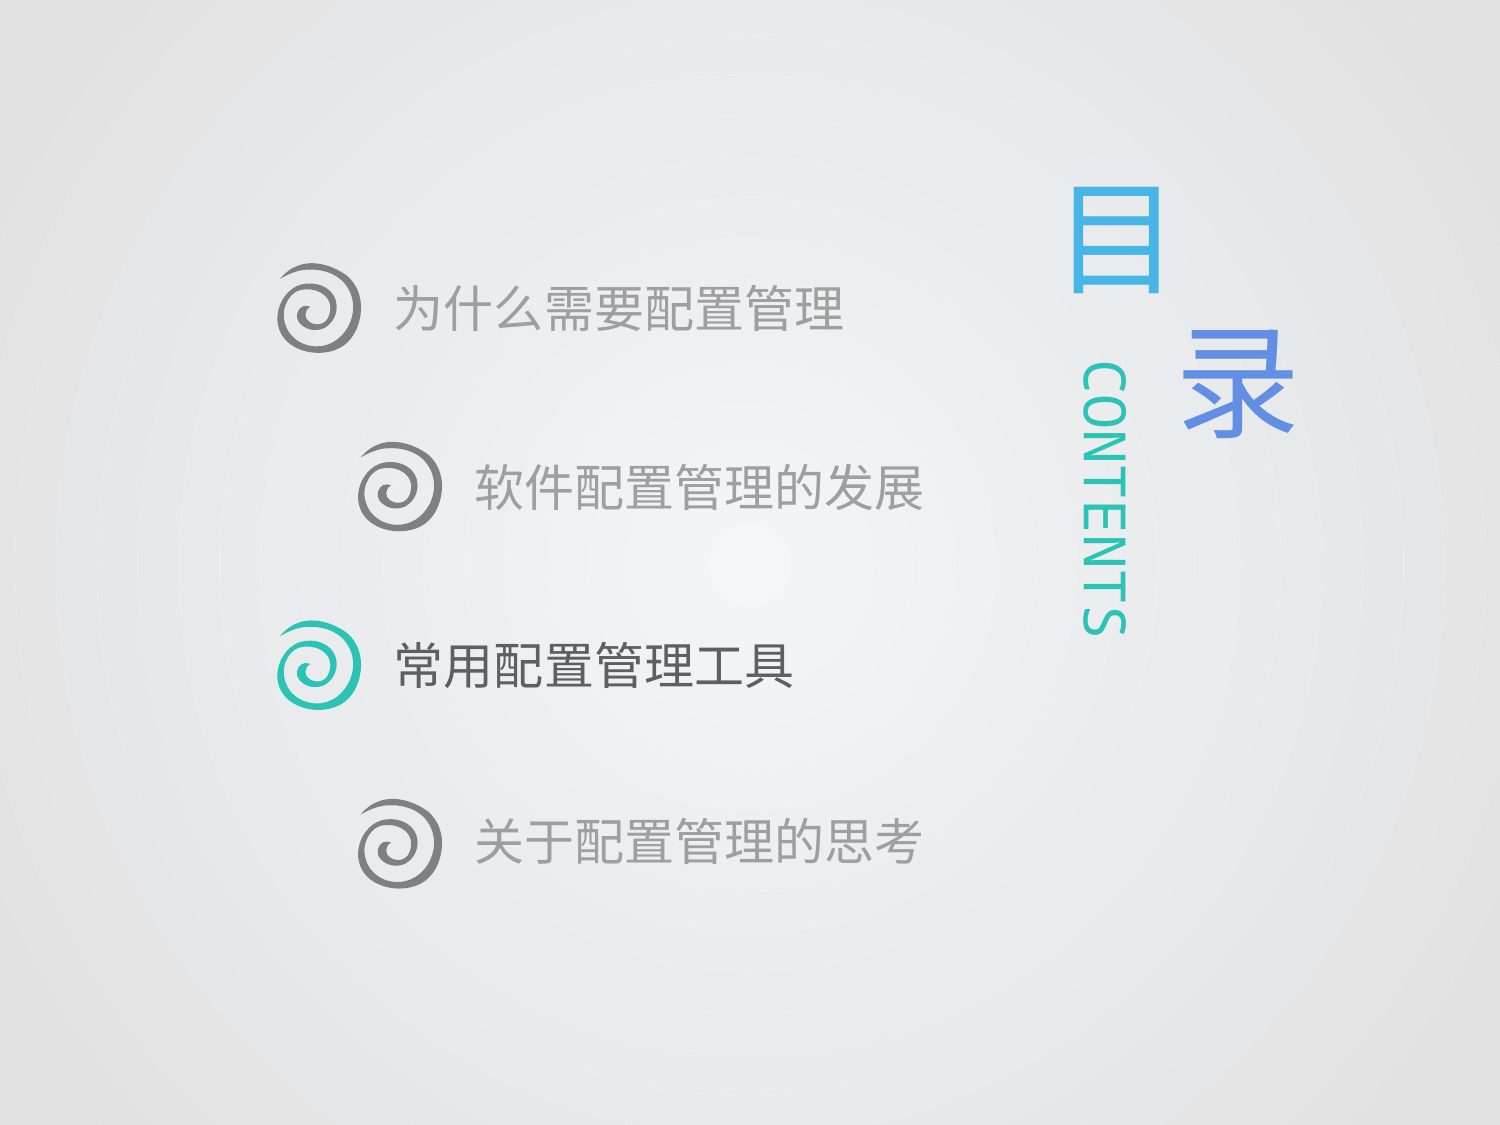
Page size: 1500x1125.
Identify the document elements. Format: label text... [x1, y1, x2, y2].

text_box 录 [1154, 289, 1321, 467]
text_box CONTENTS [1048, 359, 1167, 868]
text_box 常用配置管理工具 [379, 605, 981, 724]
text_box [277, 263, 362, 353]
text_box [277, 620, 362, 710]
text_box 关于配置管理的思考 [460, 781, 1062, 900]
text_box 软件配置管理的发展 [460, 427, 1062, 546]
text_box 为什么需要配置管理 [379, 248, 993, 367]
text_box 目 [1033, 145, 1200, 323]
text_box [358, 798, 443, 889]
text_box [358, 441, 443, 532]
